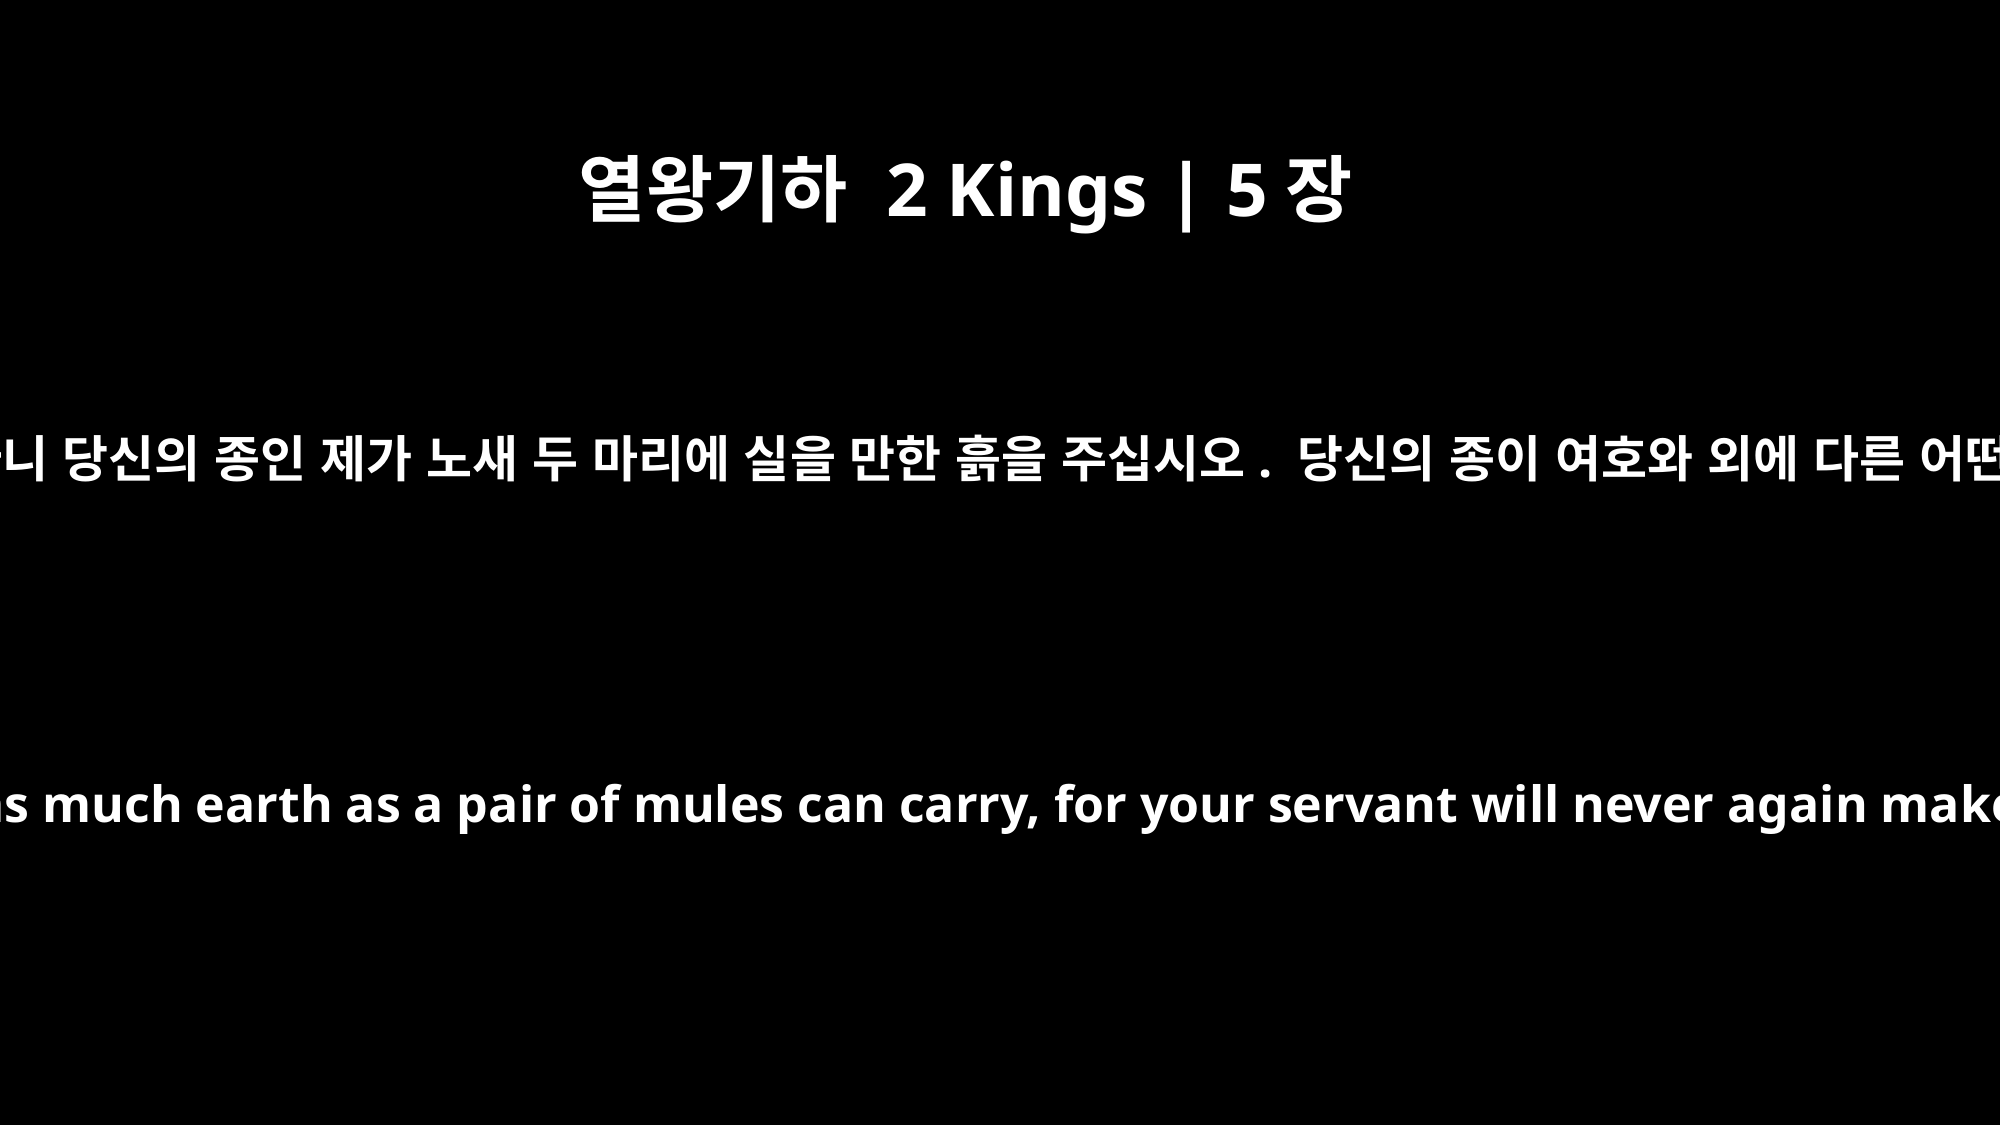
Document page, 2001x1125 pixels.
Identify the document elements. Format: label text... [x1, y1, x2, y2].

text_box "If you will not," said Naaman, "please let me, your servant, be given as much earth as a pair of mules can carry, for your servant will never again make burnt offerings and sacrifices to any other god but the LORD. [0, 764, 2000, 840]
text_box 열왕기하 2 Kings | 5장 [564, 136, 1368, 239]
text_box 17 그러자 나아만이 말했습니다. “당신께서 받지 않으시겠다니 당신의 종인 제가 노새 두 마리에 실을 만한 흙을 주십시오. 당신의 종이 여호와 외에 다른 어떤 신에게도 번제나 다른 제사를 드리지 않을 것입니다. [0, 359, 2000, 495]
